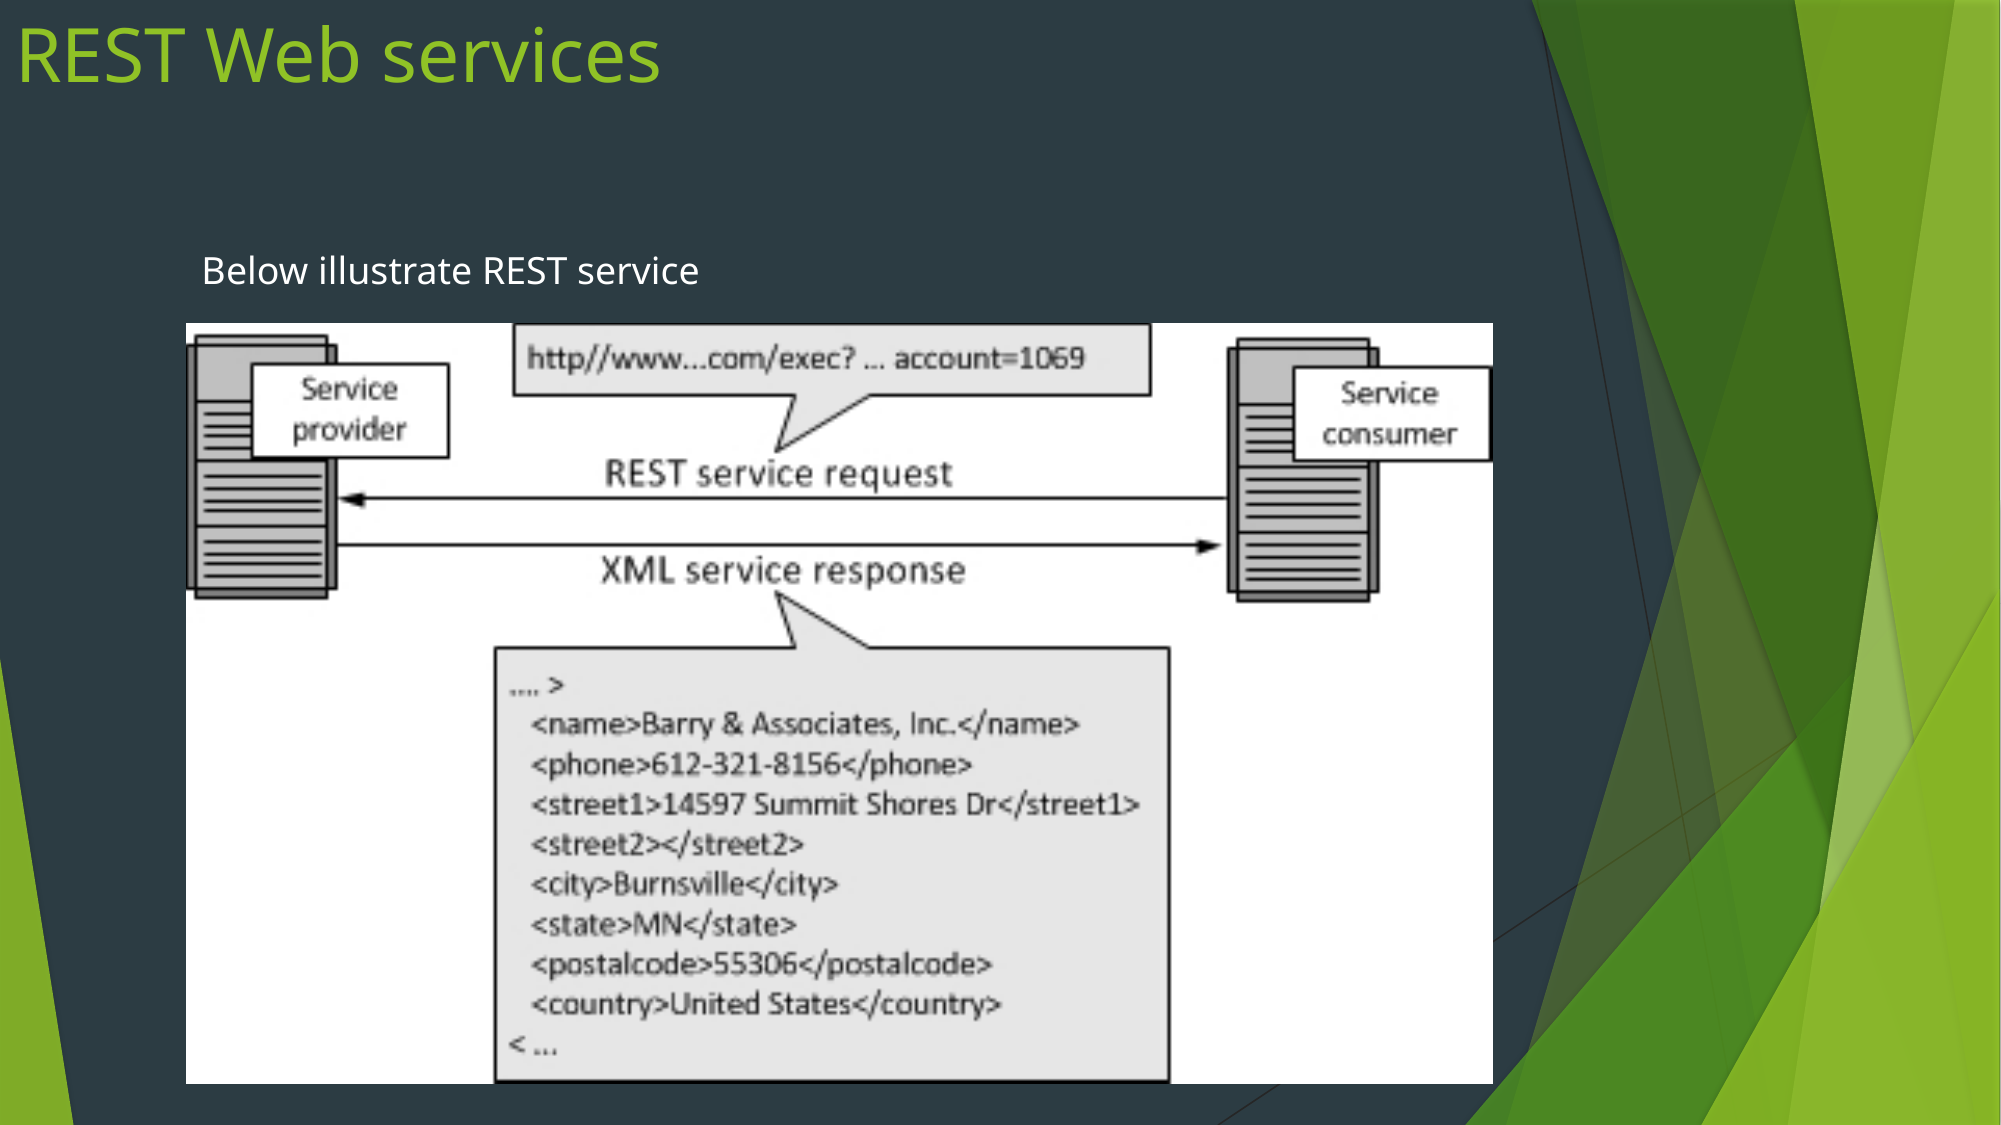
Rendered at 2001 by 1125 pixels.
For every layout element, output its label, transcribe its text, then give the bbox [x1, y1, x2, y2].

picture [186, 323, 1493, 1085]
text_box Below illustrate REST service [186, 239, 1810, 300]
title REST Web services [0, 0, 1411, 126]
